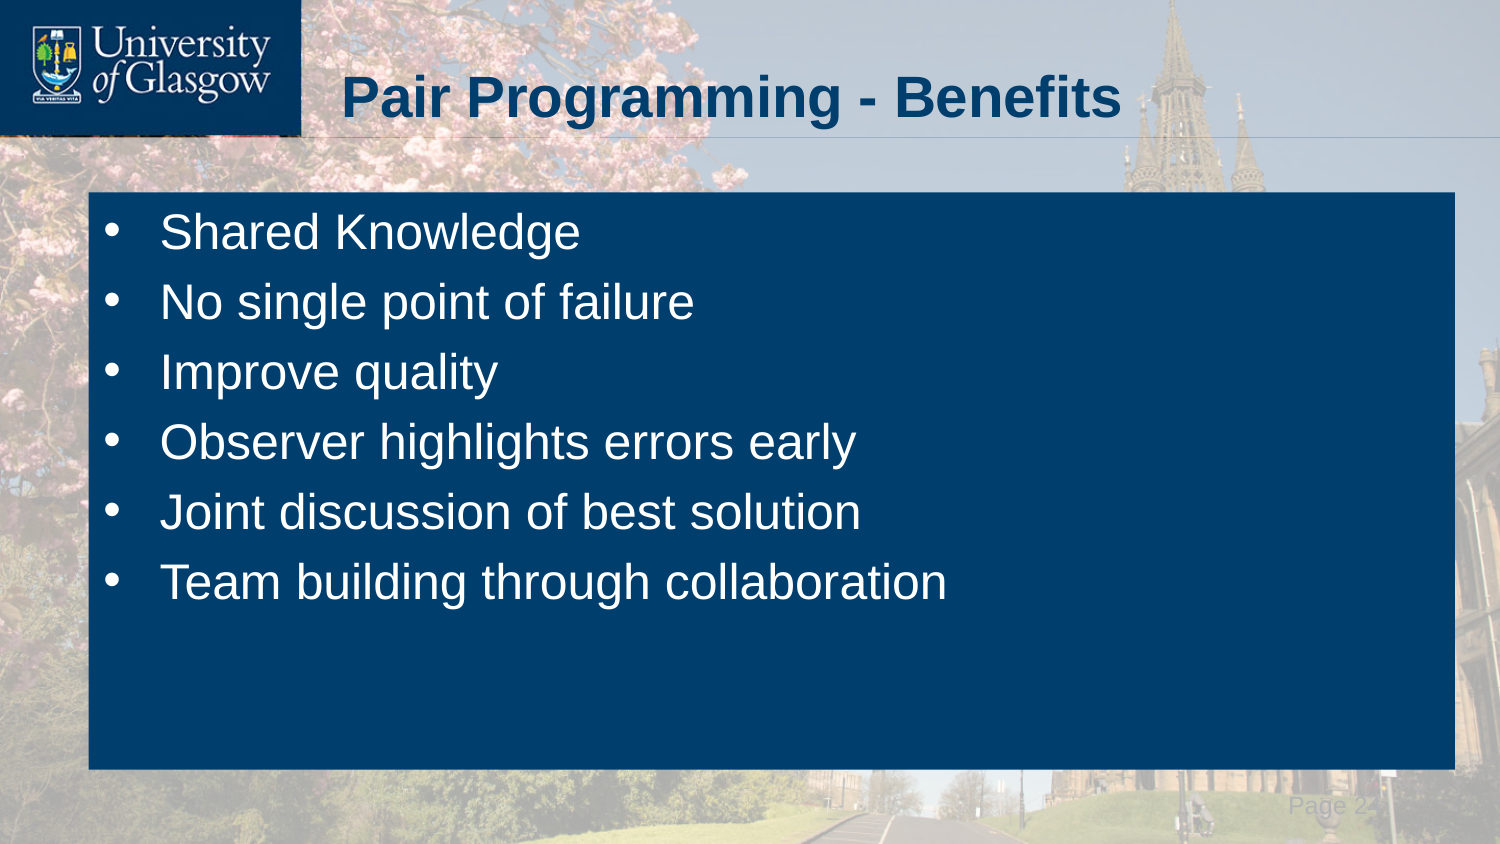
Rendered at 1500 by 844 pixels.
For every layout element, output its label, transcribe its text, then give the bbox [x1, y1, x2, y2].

picture [0, 0, 301, 137]
slide_number Page 24 [1059, 782, 1397, 828]
title Pair Programming - Benefits [326, 57, 1455, 141]
list Shared Knowledge No single point of failure Improve quality Observer highlights errors early Joint discussion of best solution Team building through collaboration [88, 192, 1455, 770]
